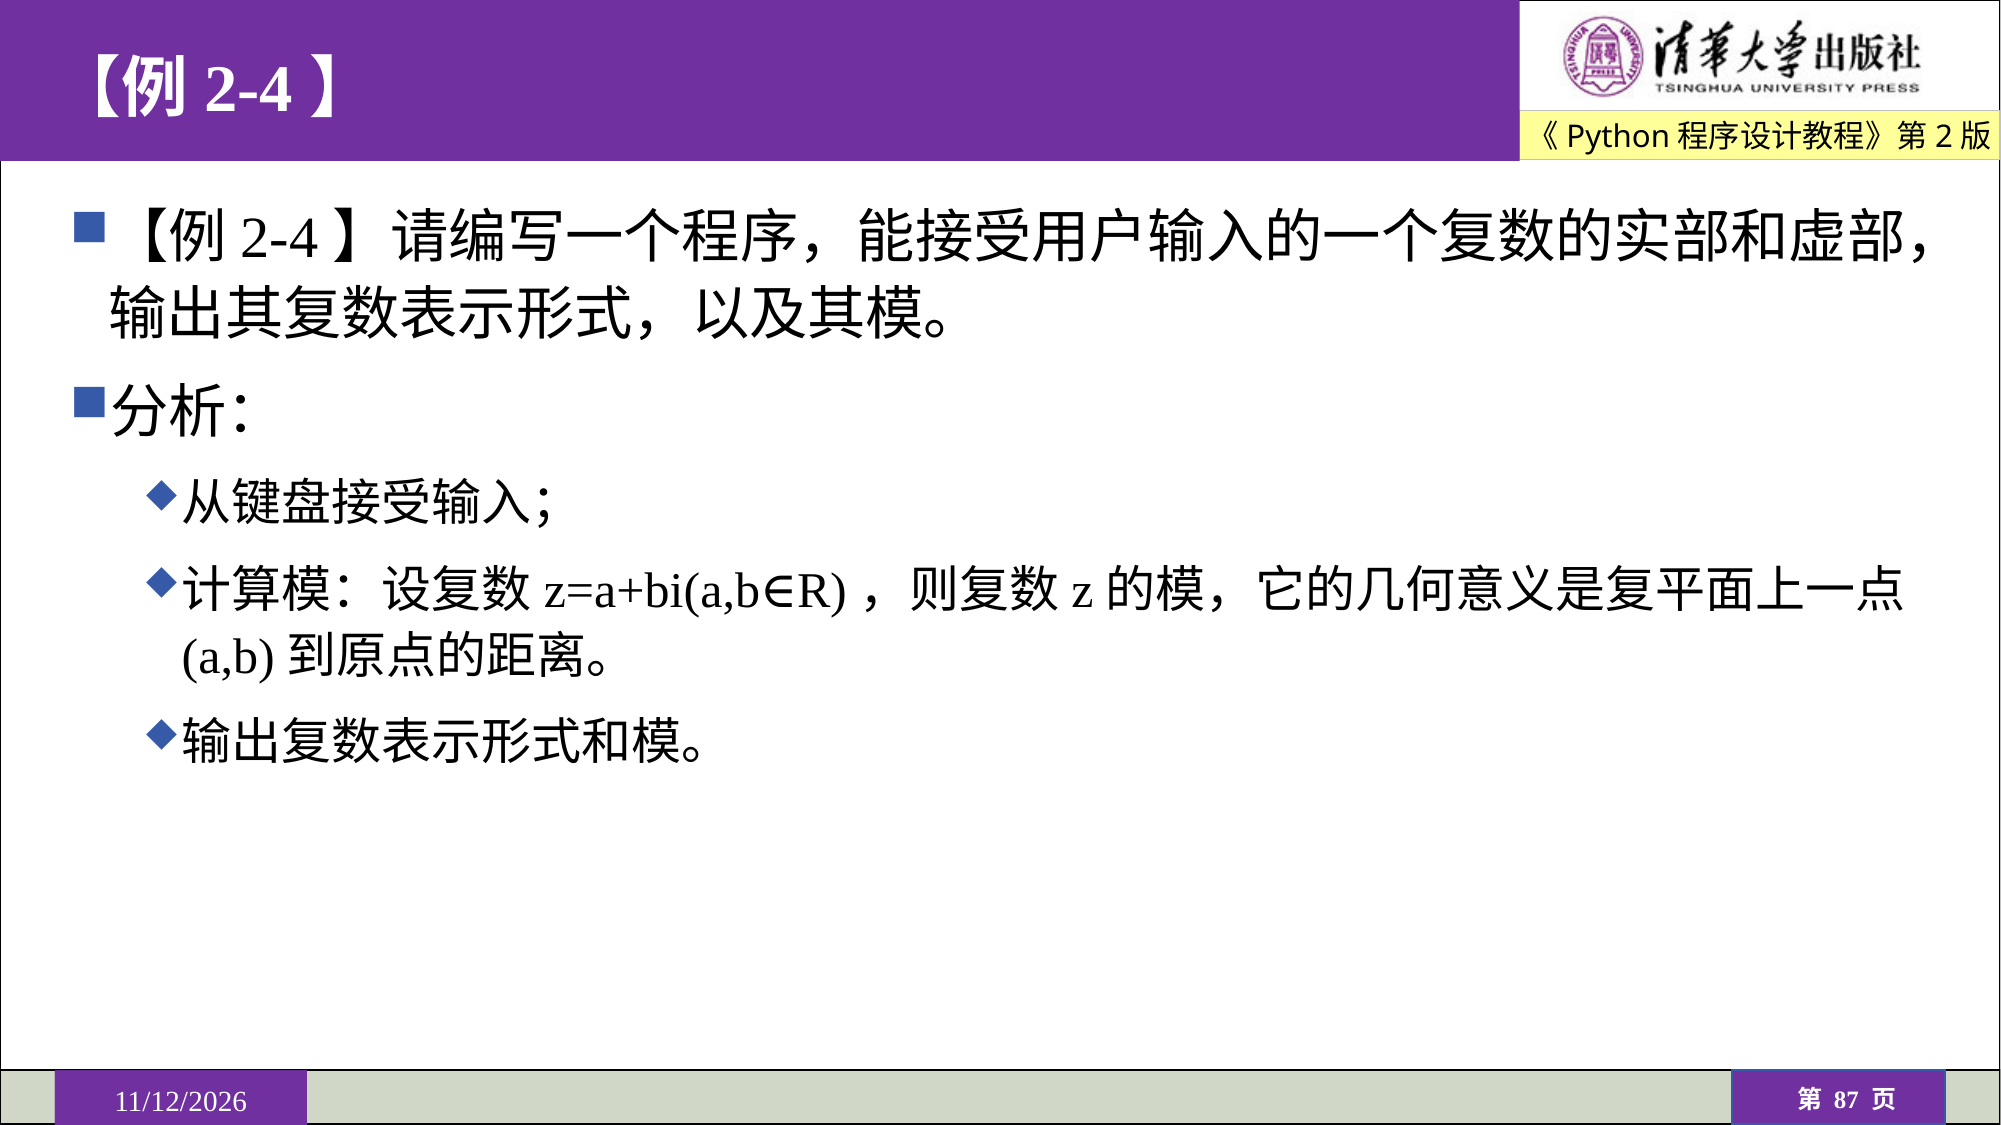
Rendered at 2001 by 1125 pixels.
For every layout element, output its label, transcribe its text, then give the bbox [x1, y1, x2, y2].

title 【例2-4】 [54, 0, 1520, 161]
picture [1559, 11, 1946, 102]
